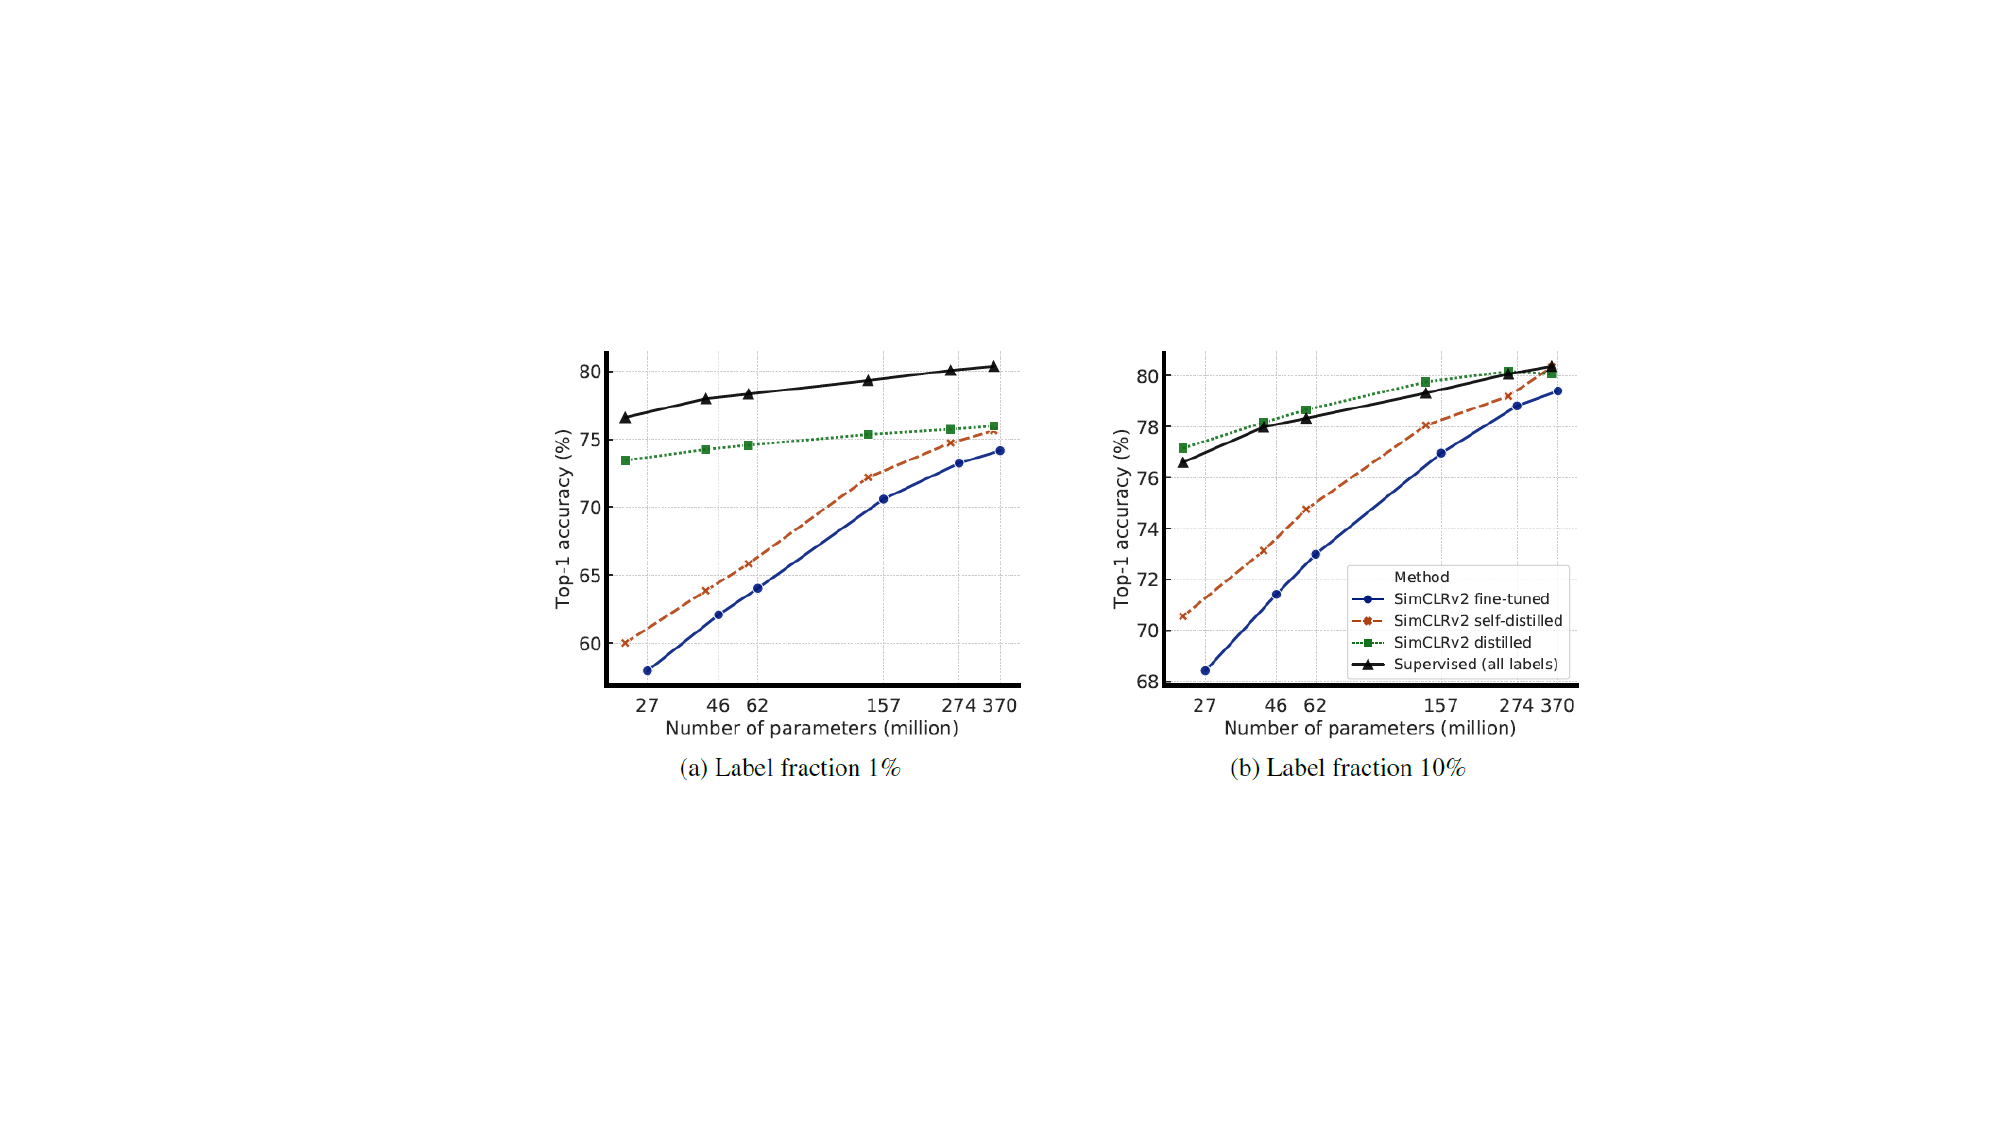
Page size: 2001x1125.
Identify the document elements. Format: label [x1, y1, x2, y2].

picture [547, 339, 1591, 786]
